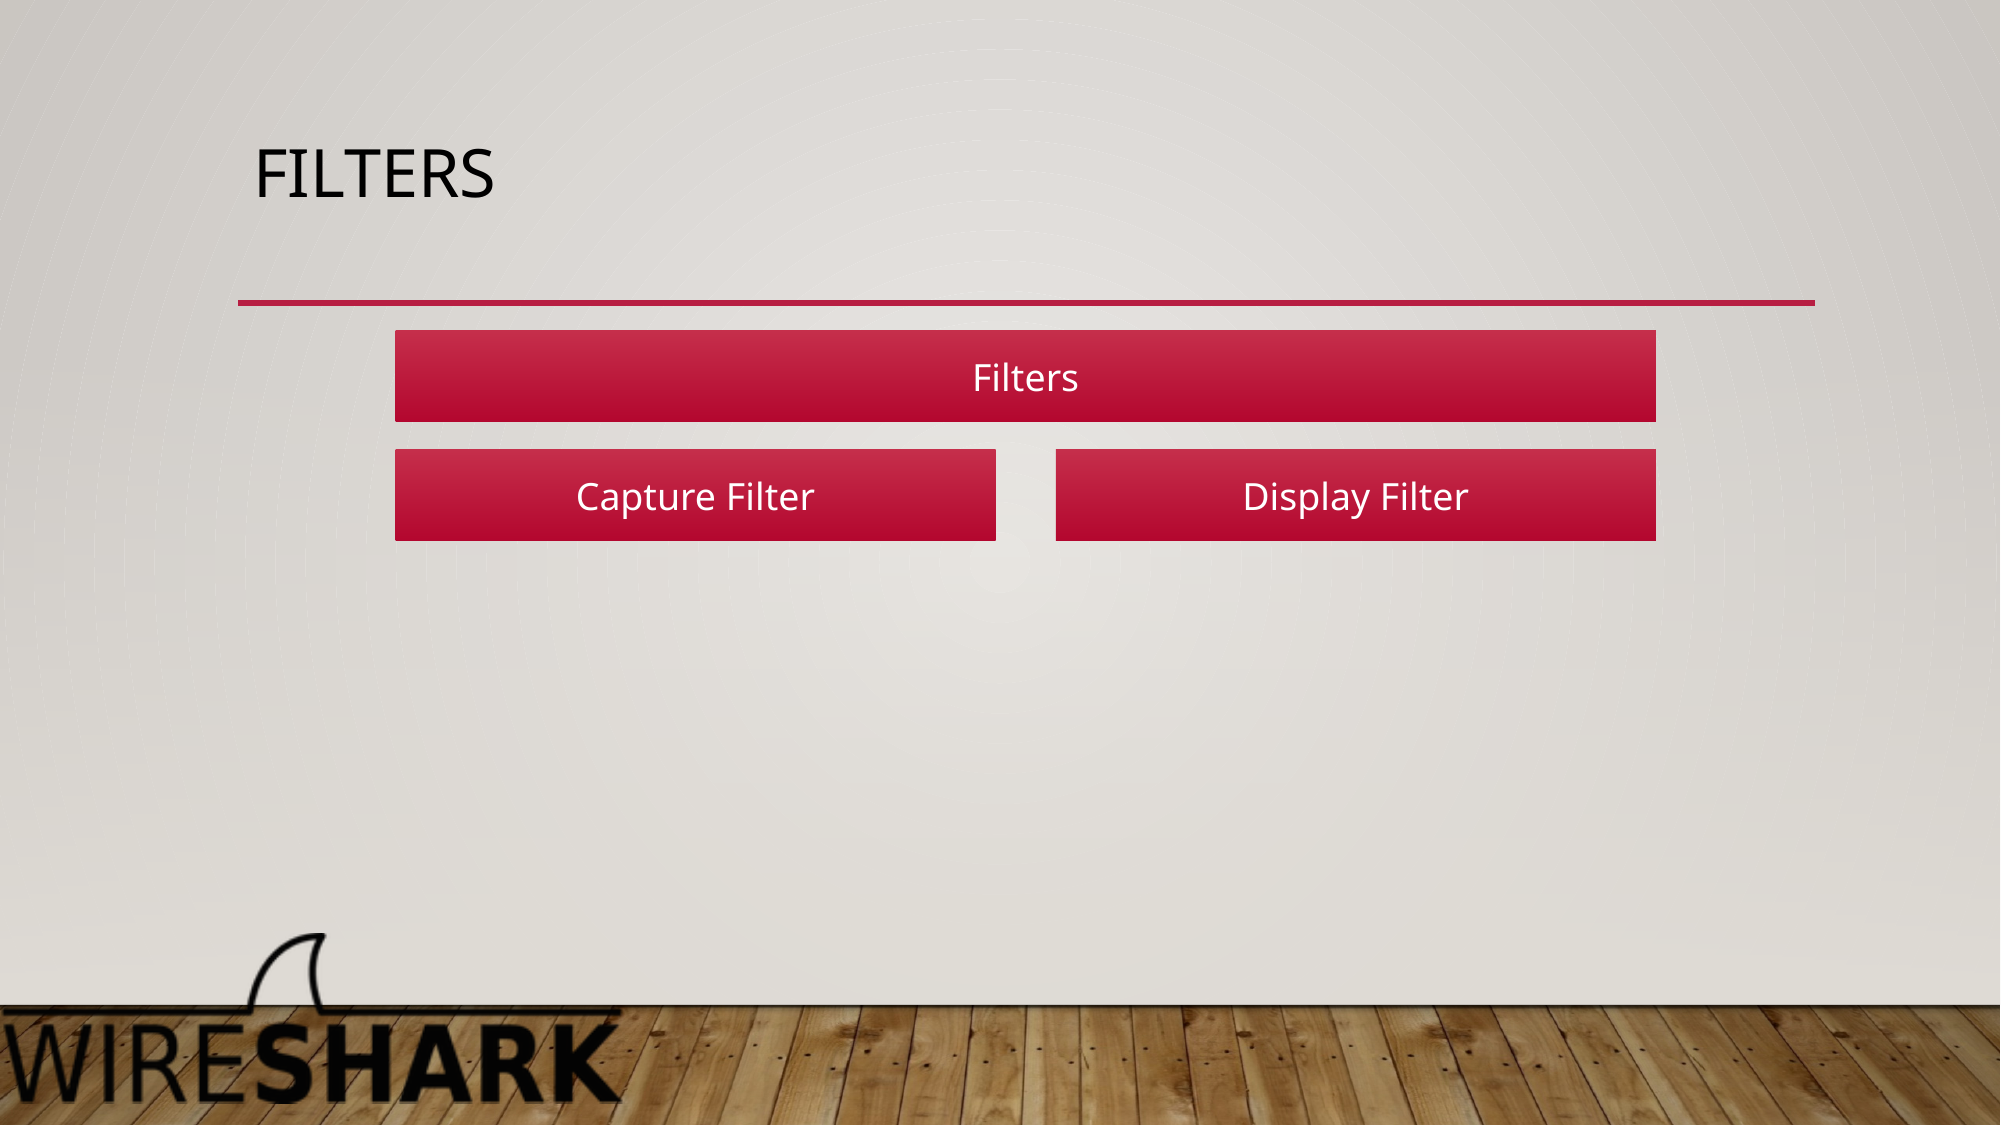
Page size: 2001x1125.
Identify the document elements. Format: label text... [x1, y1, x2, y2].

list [237, 330, 1814, 897]
picture [0, 932, 2000, 1125]
title Filters [238, 131, 1814, 305]
